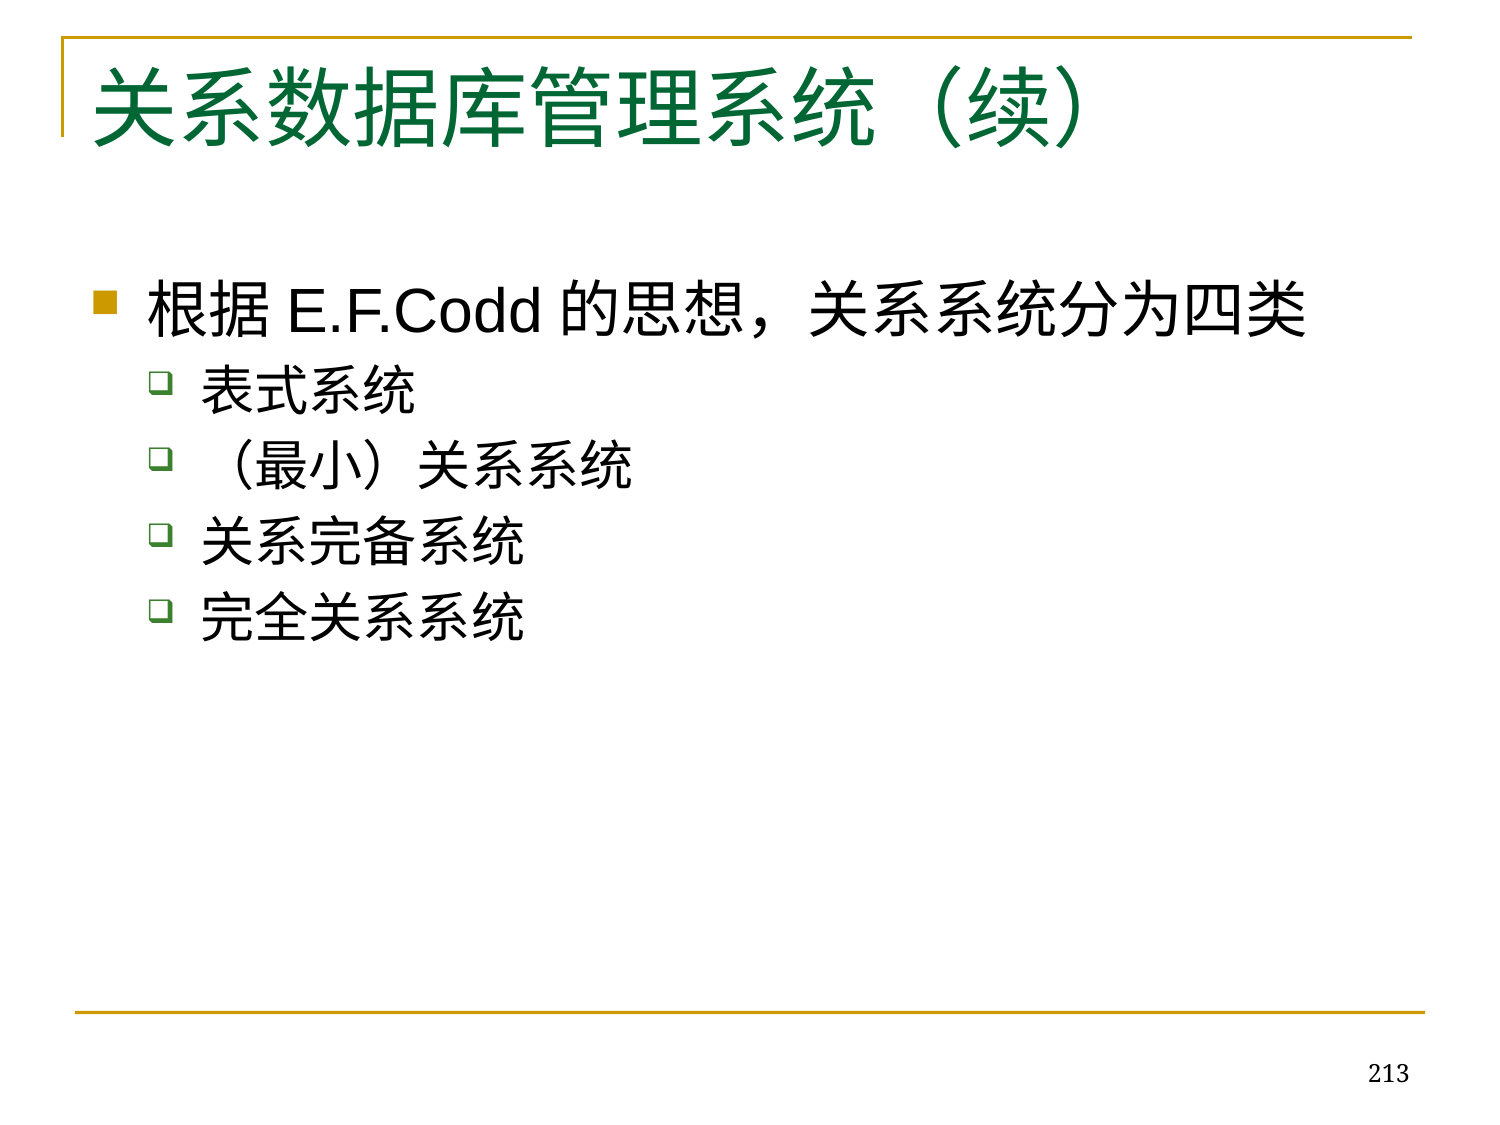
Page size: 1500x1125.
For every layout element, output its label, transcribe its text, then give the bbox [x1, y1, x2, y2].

title 关系数据库管理系统（续） [75, 45, 1425, 233]
slide_number 213 [1074, 1024, 1425, 1100]
list 根据E.F.Codd的思想，关系系统分为四类 表式系统 （最小）关系系统 关系完备系统 完全关系系统 [75, 262, 1425, 1006]
